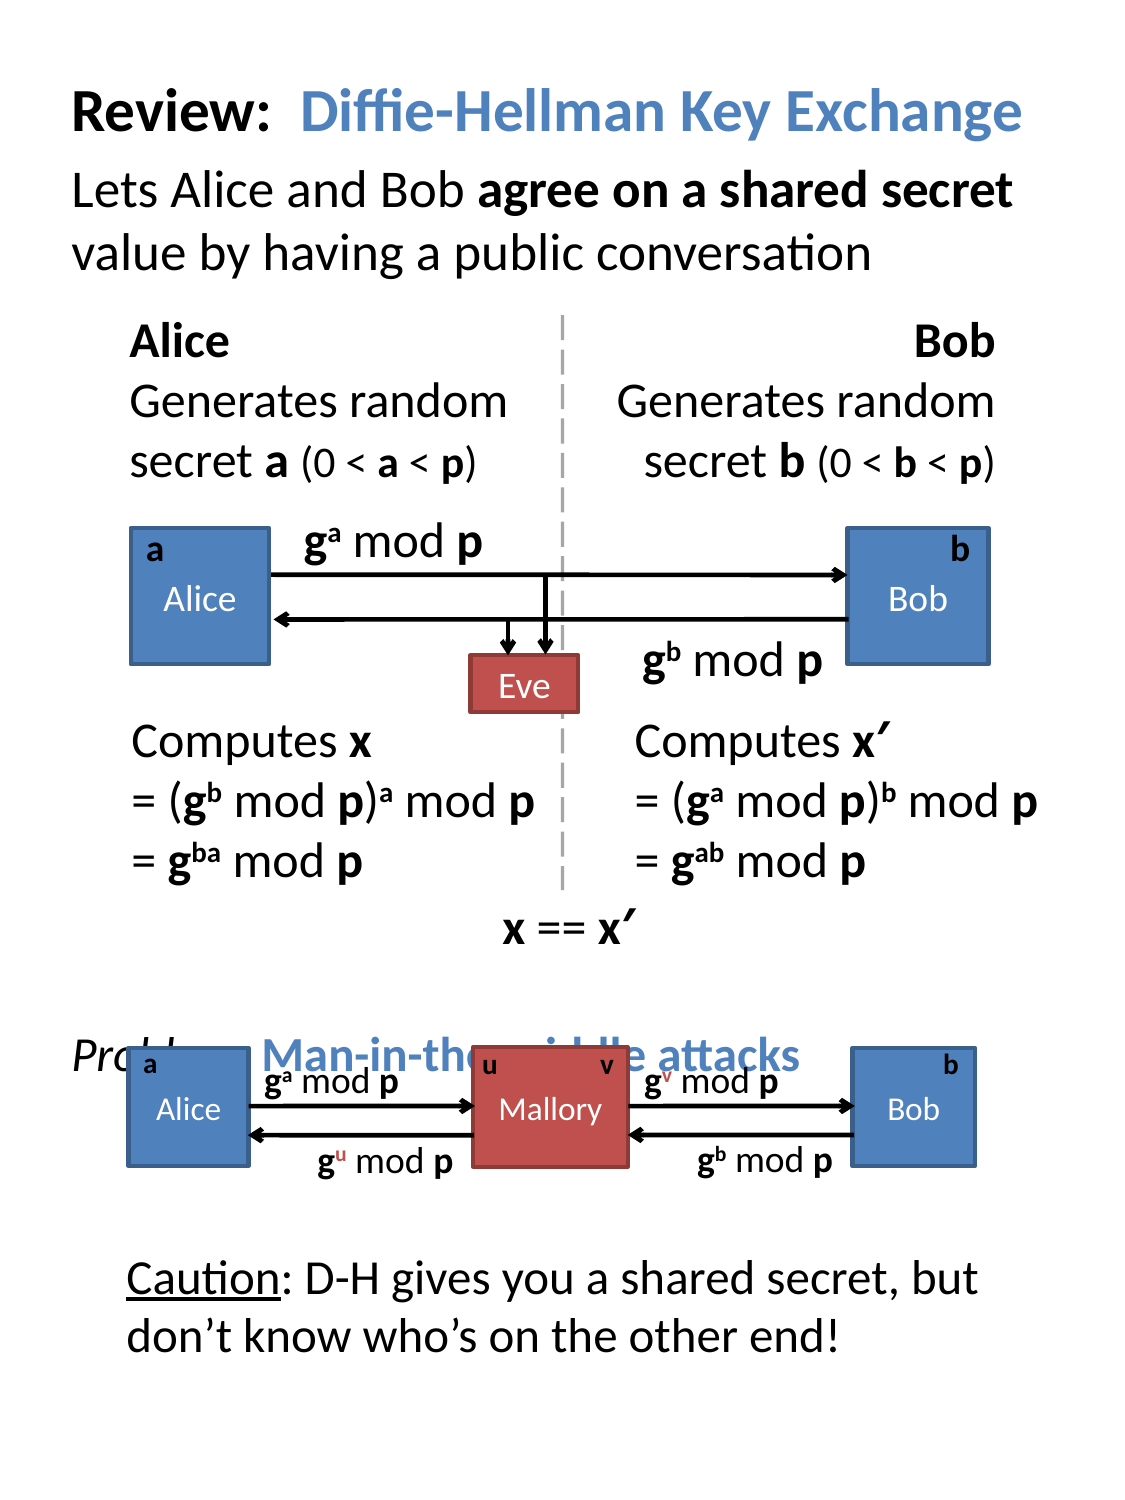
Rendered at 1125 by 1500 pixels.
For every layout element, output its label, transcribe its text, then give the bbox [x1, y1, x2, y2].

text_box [112, 299, 1060, 964]
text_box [128, 1037, 976, 1188]
list Review: Diffie-Hellman Key Exchange Lets Alice and Bob agree on a shared secret value by having a public conversation Problem: Man-in-the-middle attacks Caution: D-H gives you a shared secret, but don’t know who’s on the other end! [56, 62, 1069, 1375]
